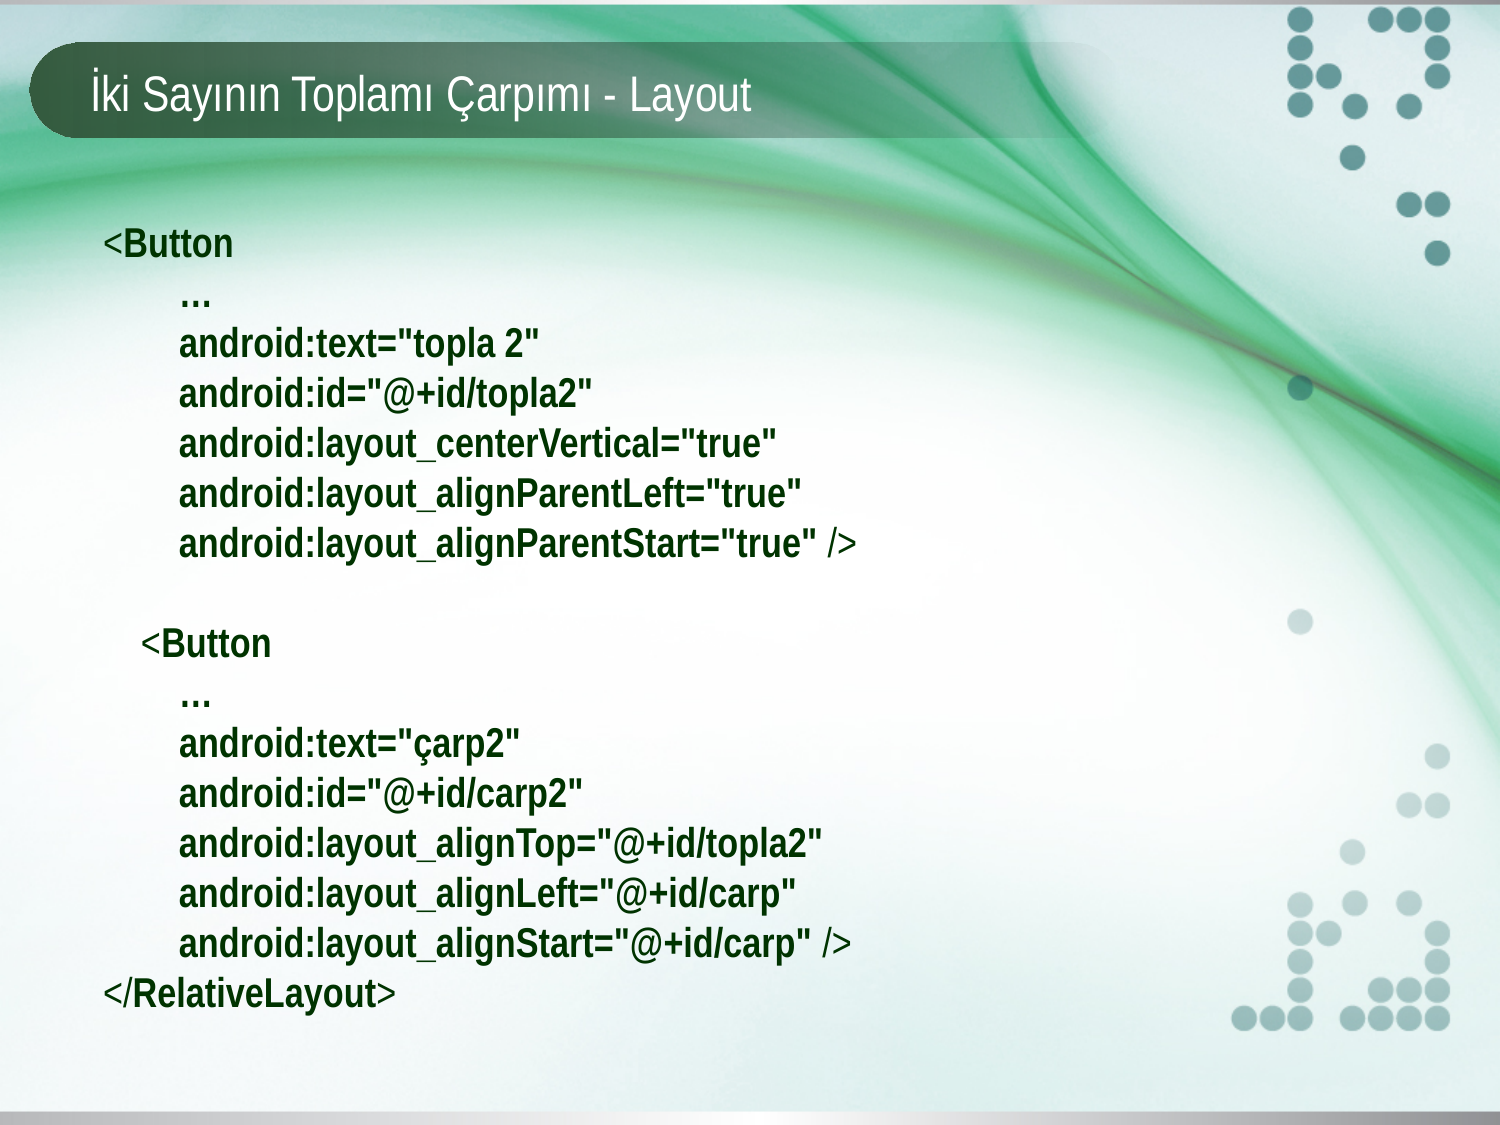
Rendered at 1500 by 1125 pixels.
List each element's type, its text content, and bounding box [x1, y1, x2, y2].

picture [0, 0, 1500, 1125]
text_box [29, 42, 1080, 138]
title İki Sayının Toplamı Çarpımı - Layout [75, 43, 1425, 141]
text_box <Button … android:text="topla 2" android:id="@+id/topla2" android:layout_centerVertical="true" android:layout_alignParentLeft="true" android:layout_alignParentStart="true" /> <Button … android:text="çarp2" android:id="@+id/carp2" android:layout_alignTop="@+id/topla2" android:layout_alignLeft="@+id/carp" android:layout_alignStart="@+id/carp" /> </RelativeLayout> [88, 208, 1258, 1024]
